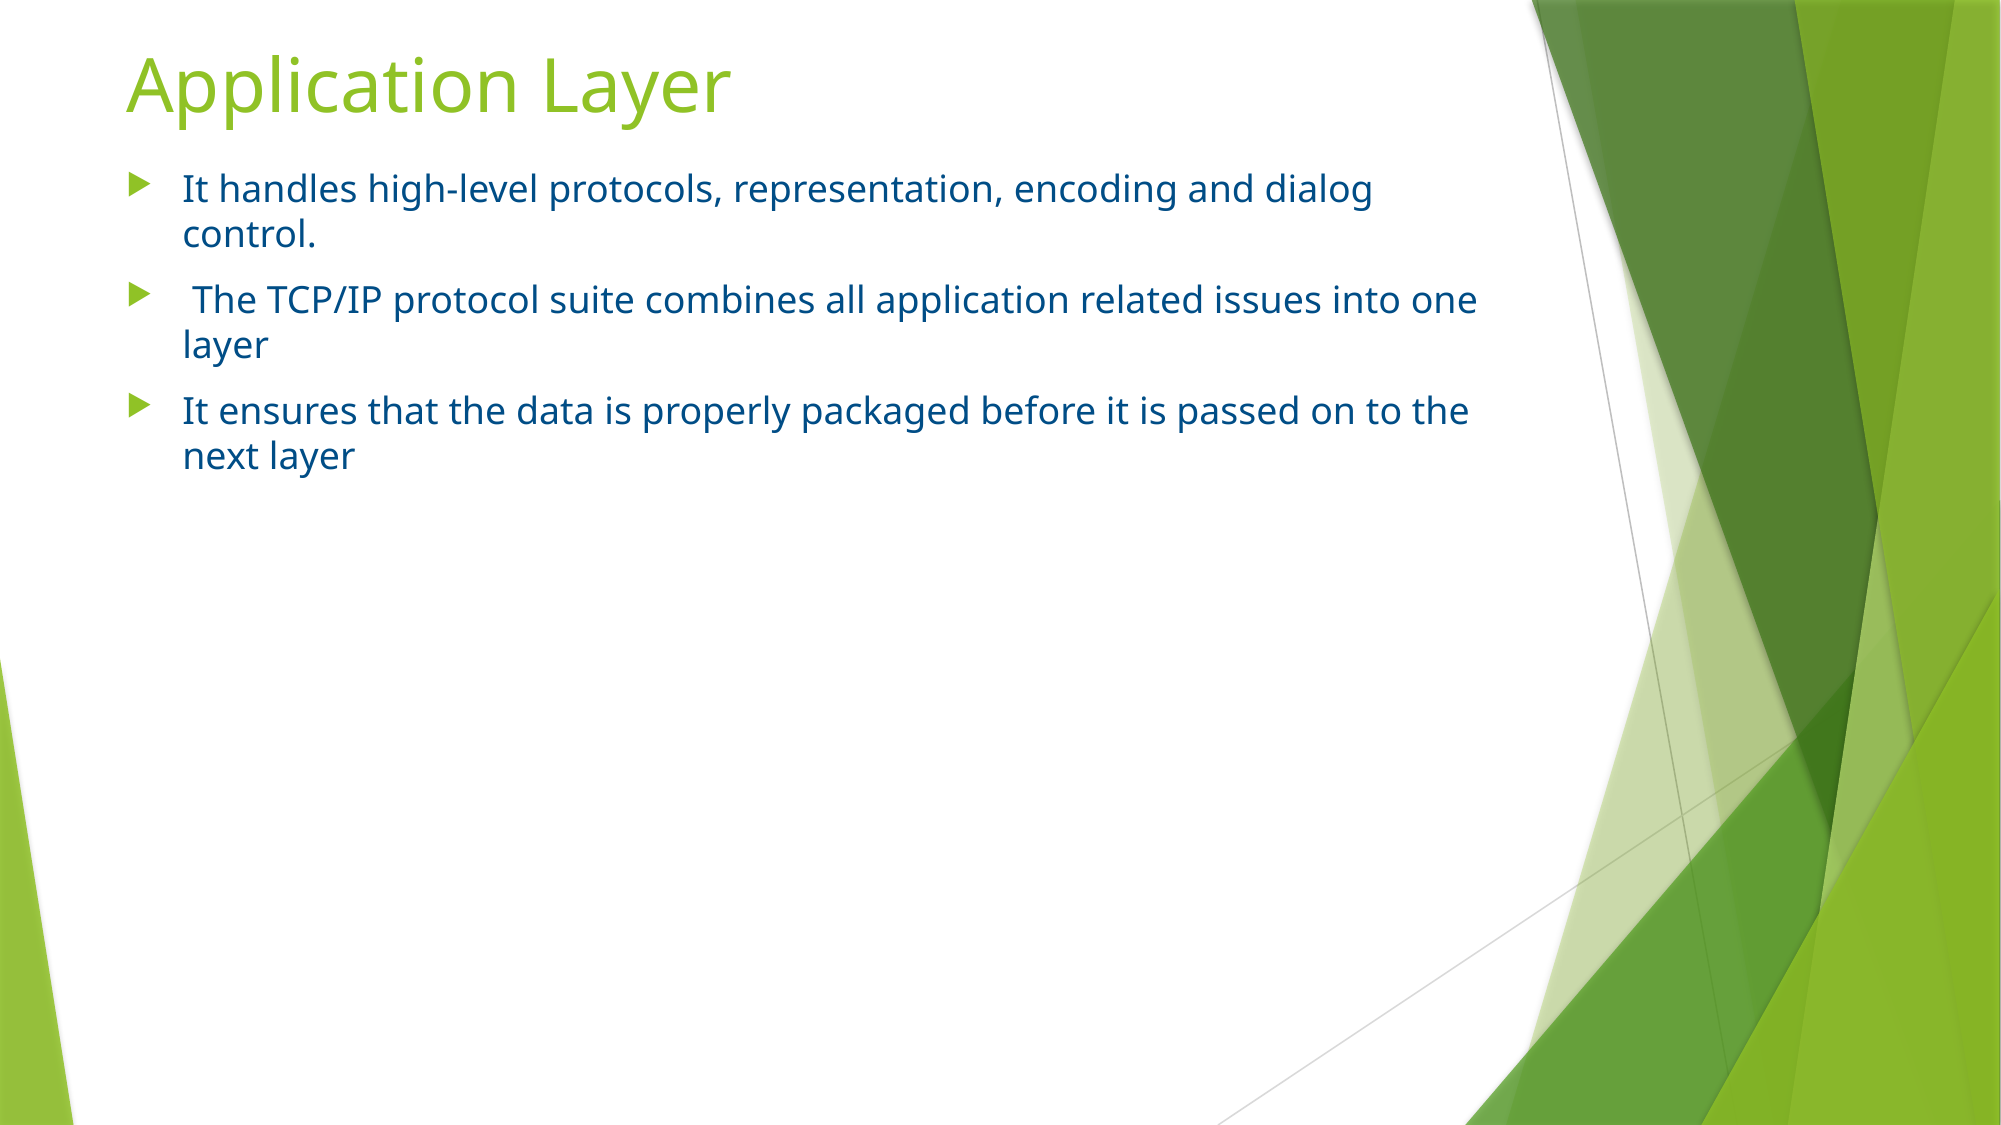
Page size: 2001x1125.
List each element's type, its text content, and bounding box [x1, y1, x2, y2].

list It handles high-level protocols, representation, encoding and dialog control. The TCP/IP protocol suite combines all application related issues into one layer It ensures that the data is properly packaged before it is passed on to the next layer [111, 157, 1522, 795]
title Application Layer [111, 30, 1522, 157]
